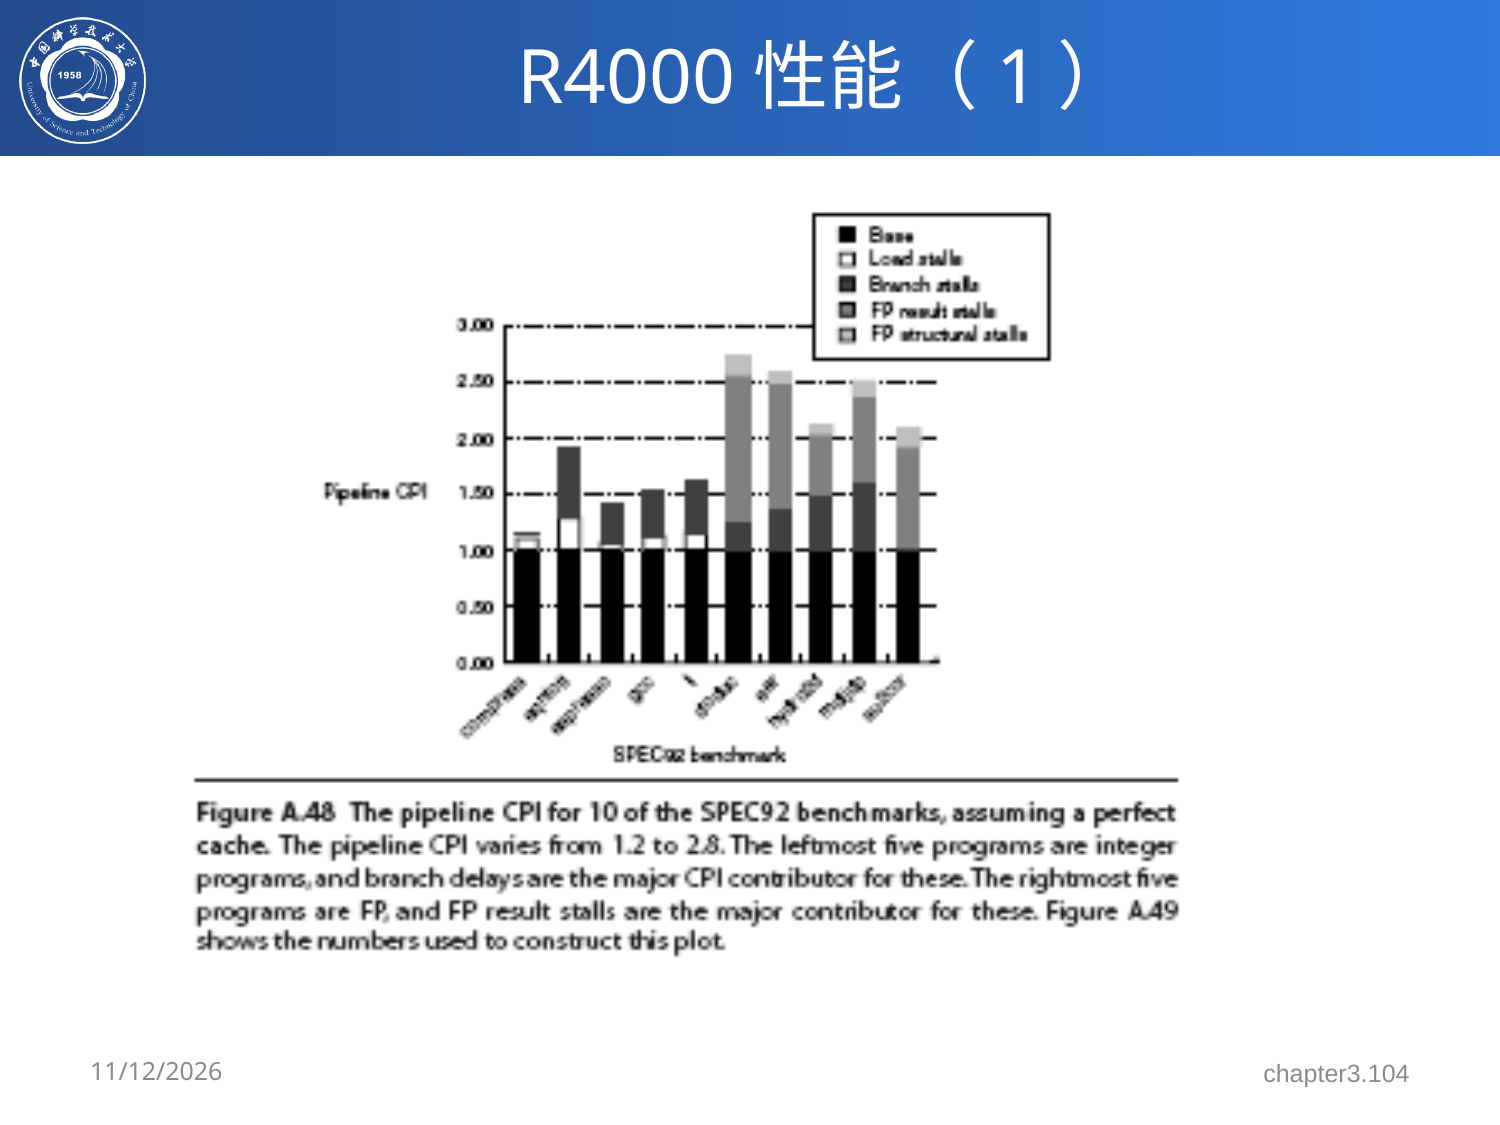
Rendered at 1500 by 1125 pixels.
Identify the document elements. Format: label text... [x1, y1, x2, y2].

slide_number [75, 1042, 425, 1103]
title R4000性能（1） [150, 0, 1500, 148]
slide_number chapter3.104 [1074, 1042, 1425, 1103]
picture [114, 201, 1210, 975]
picture [19, 17, 146, 144]
